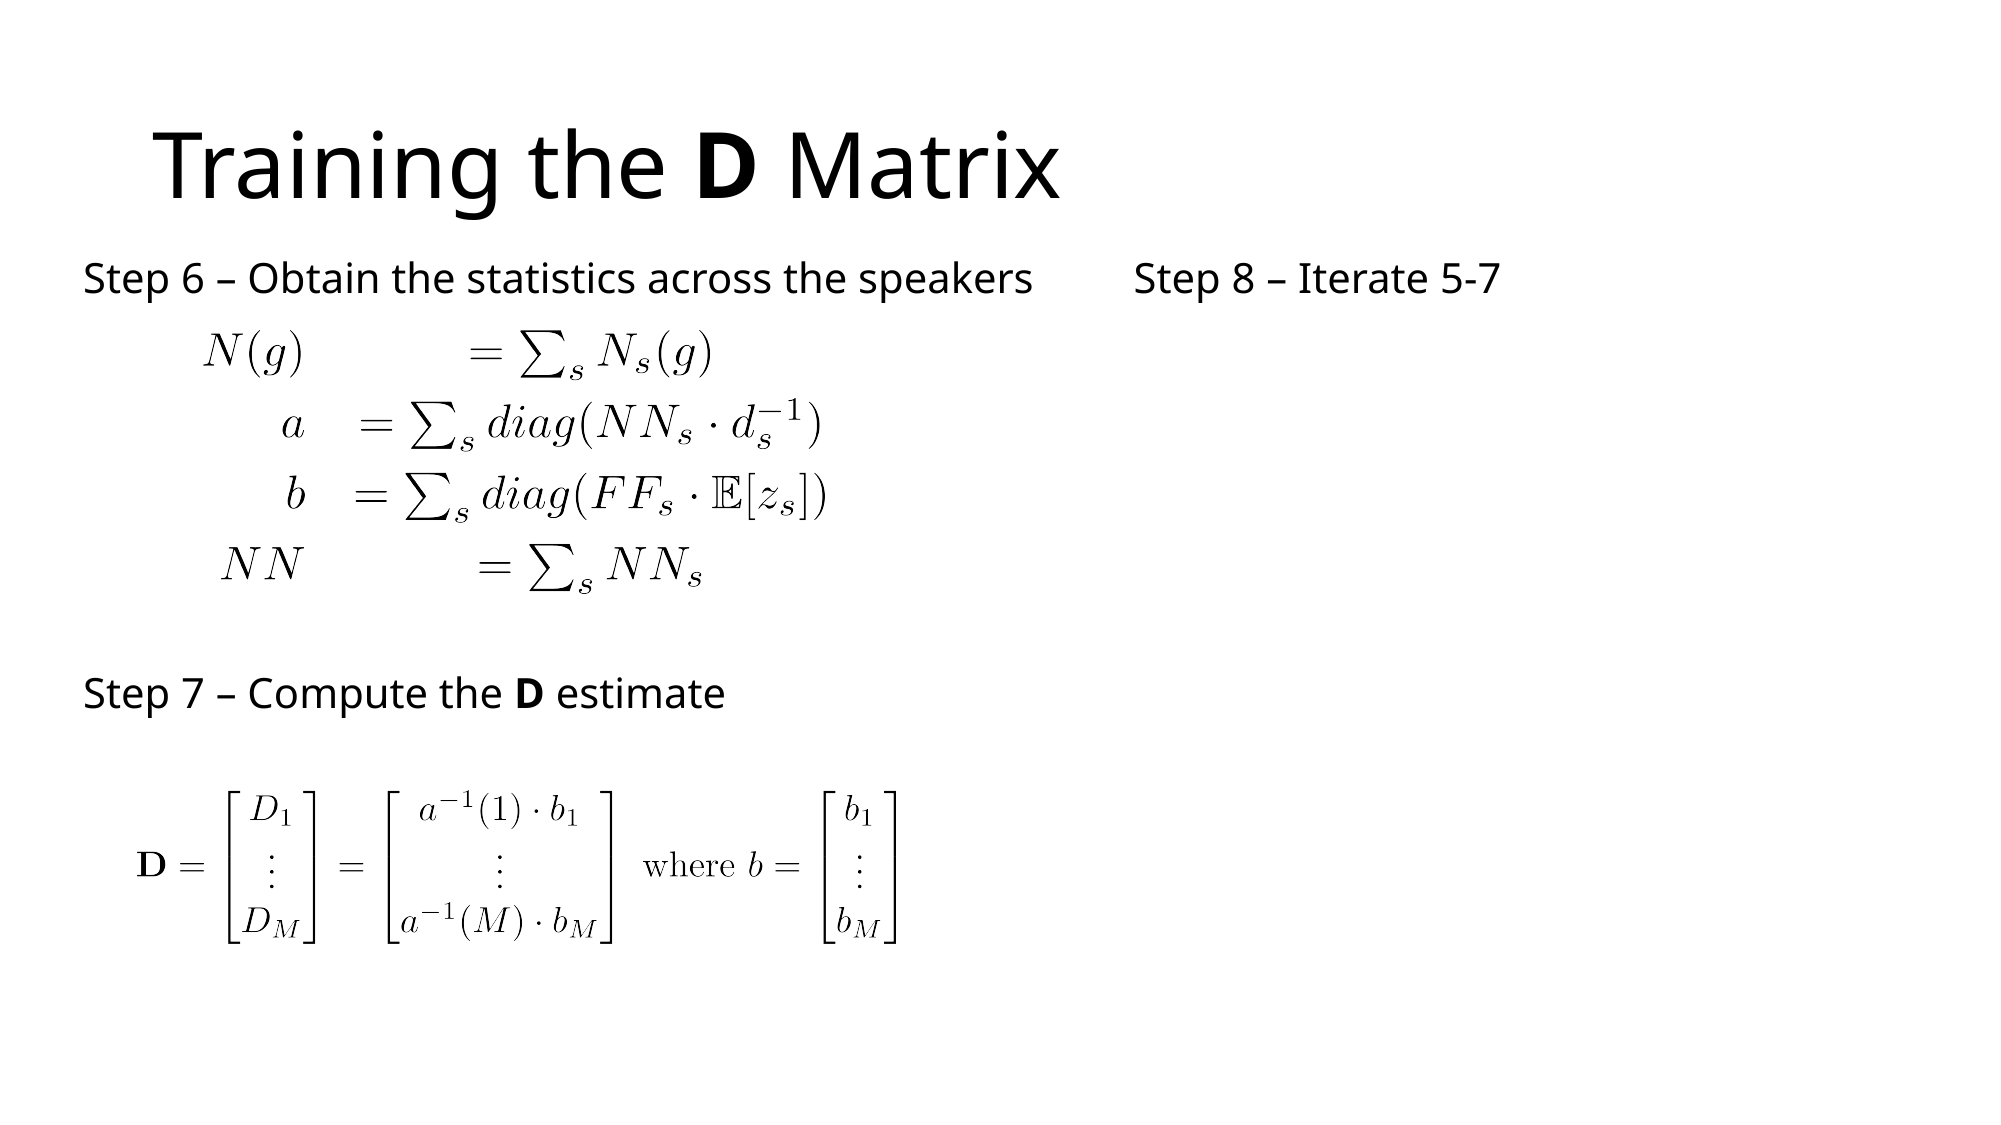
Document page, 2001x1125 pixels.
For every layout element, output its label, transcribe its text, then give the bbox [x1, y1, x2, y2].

text_box Step 6 – Obtain the statistics across the speakers [68, 244, 1050, 310]
text_box Step 8 – Iterate 5-7 [1118, 244, 1566, 310]
title Training the D Matrix [137, 59, 1863, 278]
picture [203, 330, 825, 594]
picture [137, 790, 896, 944]
text_box Step 7 – Compute the D estimate [68, 659, 1050, 724]
